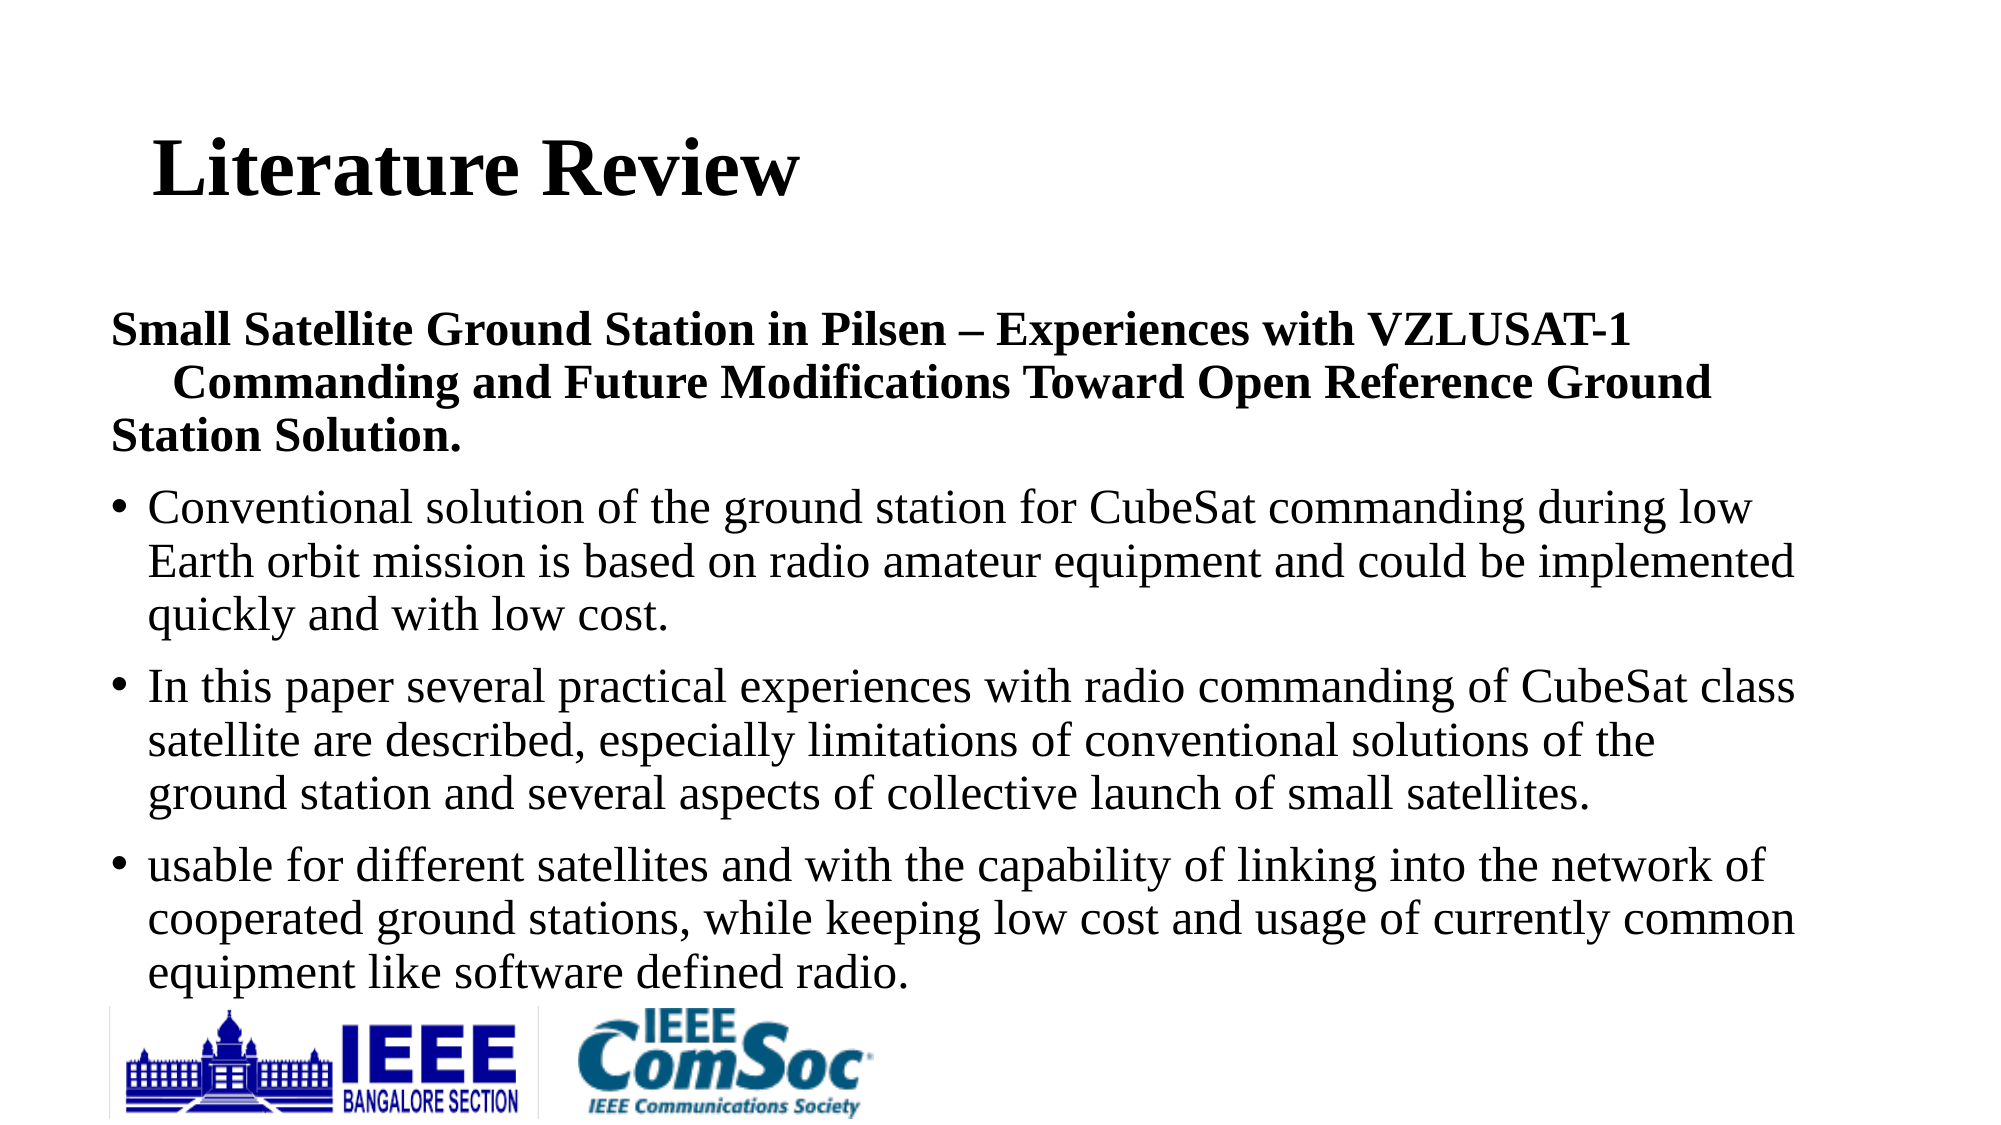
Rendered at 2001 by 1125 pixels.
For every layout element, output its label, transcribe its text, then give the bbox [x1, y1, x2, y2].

picture [109, 1006, 539, 1119]
title Literature Review [137, 59, 1863, 278]
list Small Satellite Ground Station in Pilsen – Experiences with VZLUSAT-1 Commanding and Future Modifications Toward Open Reference Ground Station Solution. Conventional solution of the ground station for CubeSat commanding during low Earth orbit mission is based on radio amateur equipment and could be implemented quickly and with low cost. In this paper several practical experiences with radio commanding of CubeSat class satellite are described, especially limitations of conventional solutions of the ground station and several aspects of collective launch of small satellites. usable for different satellites and with the capability of linking into the network of cooperated ground stations, while keeping low cost and usage of currently common equipment like software defined radio. [95, 295, 1821, 1009]
picture [578, 1008, 874, 1119]
